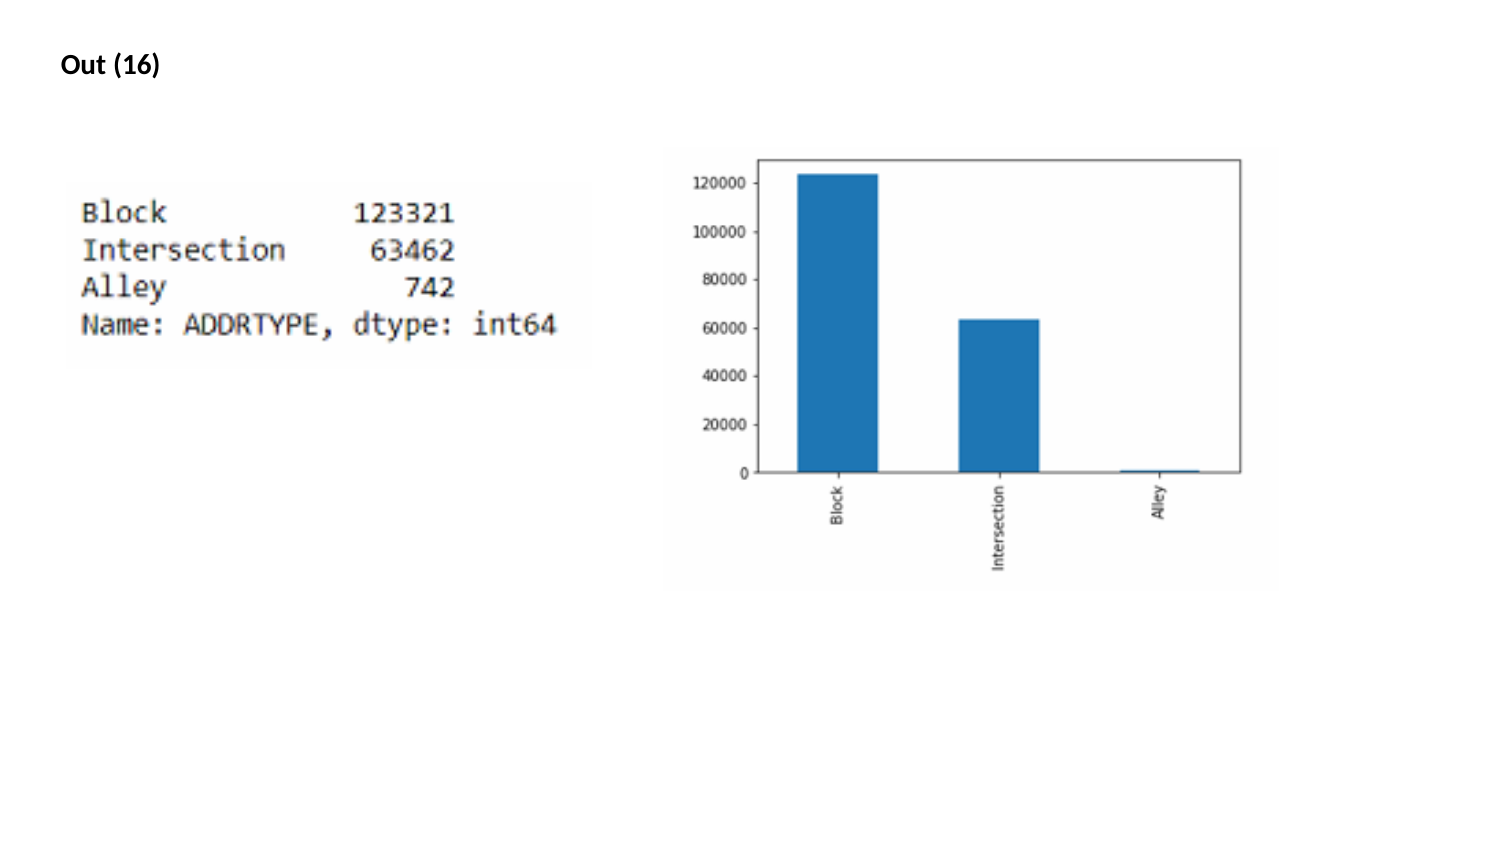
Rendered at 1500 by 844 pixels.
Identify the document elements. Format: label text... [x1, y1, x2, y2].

text_box Out (16) [46, 38, 176, 88]
picture [66, 182, 593, 369]
picture [663, 146, 1279, 591]
